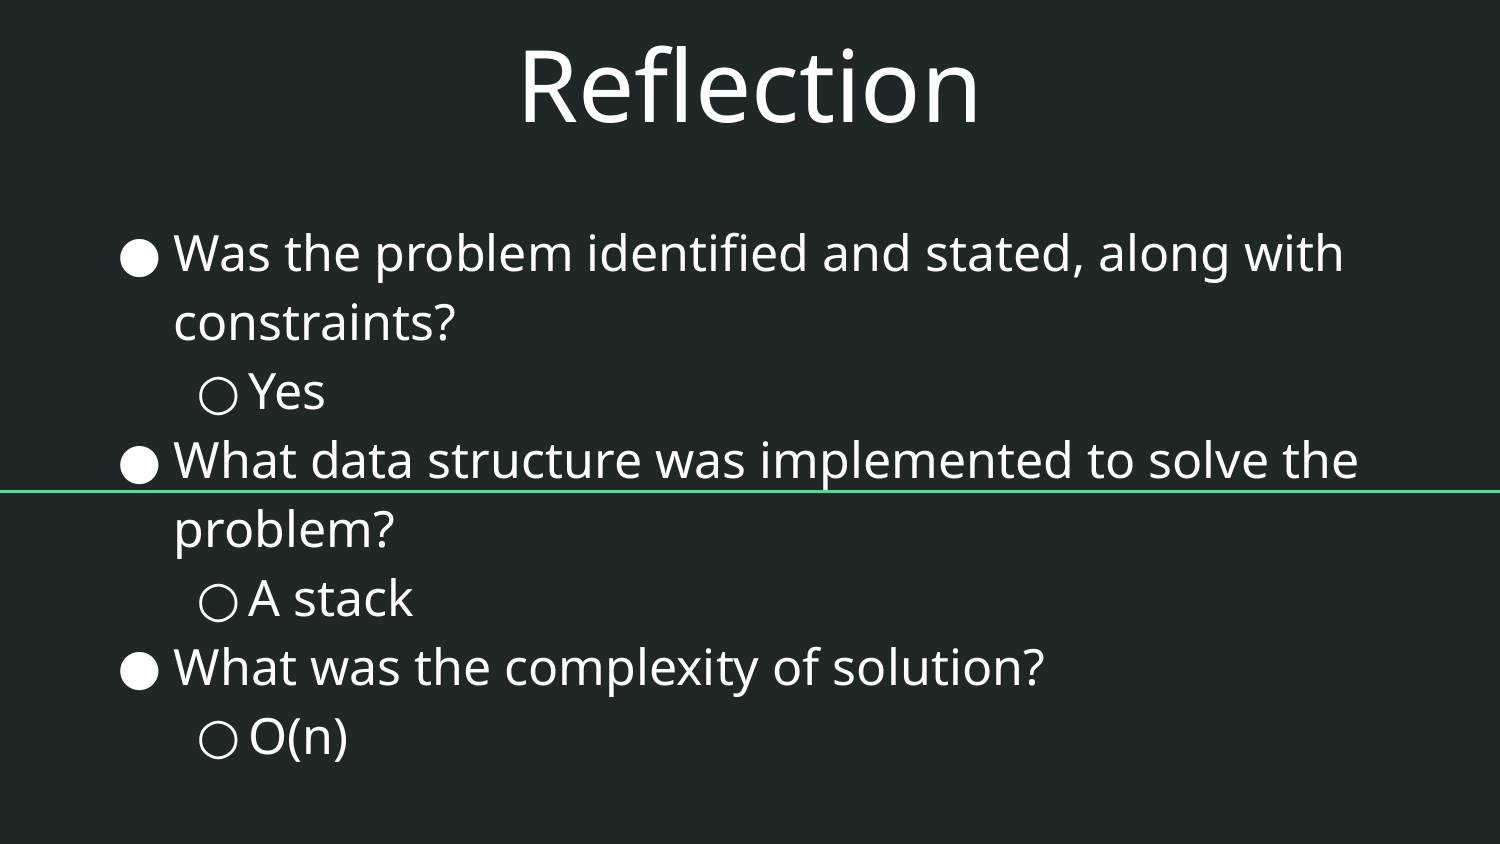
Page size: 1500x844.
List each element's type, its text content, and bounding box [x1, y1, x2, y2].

title Reflection [83, 25, 1417, 158]
subtitle Was the problem identified and stated, along with constraints? Yes What data structure was implemented to solve the problem? A stack What was the complexity of solution? O(n) [83, 197, 1417, 814]
